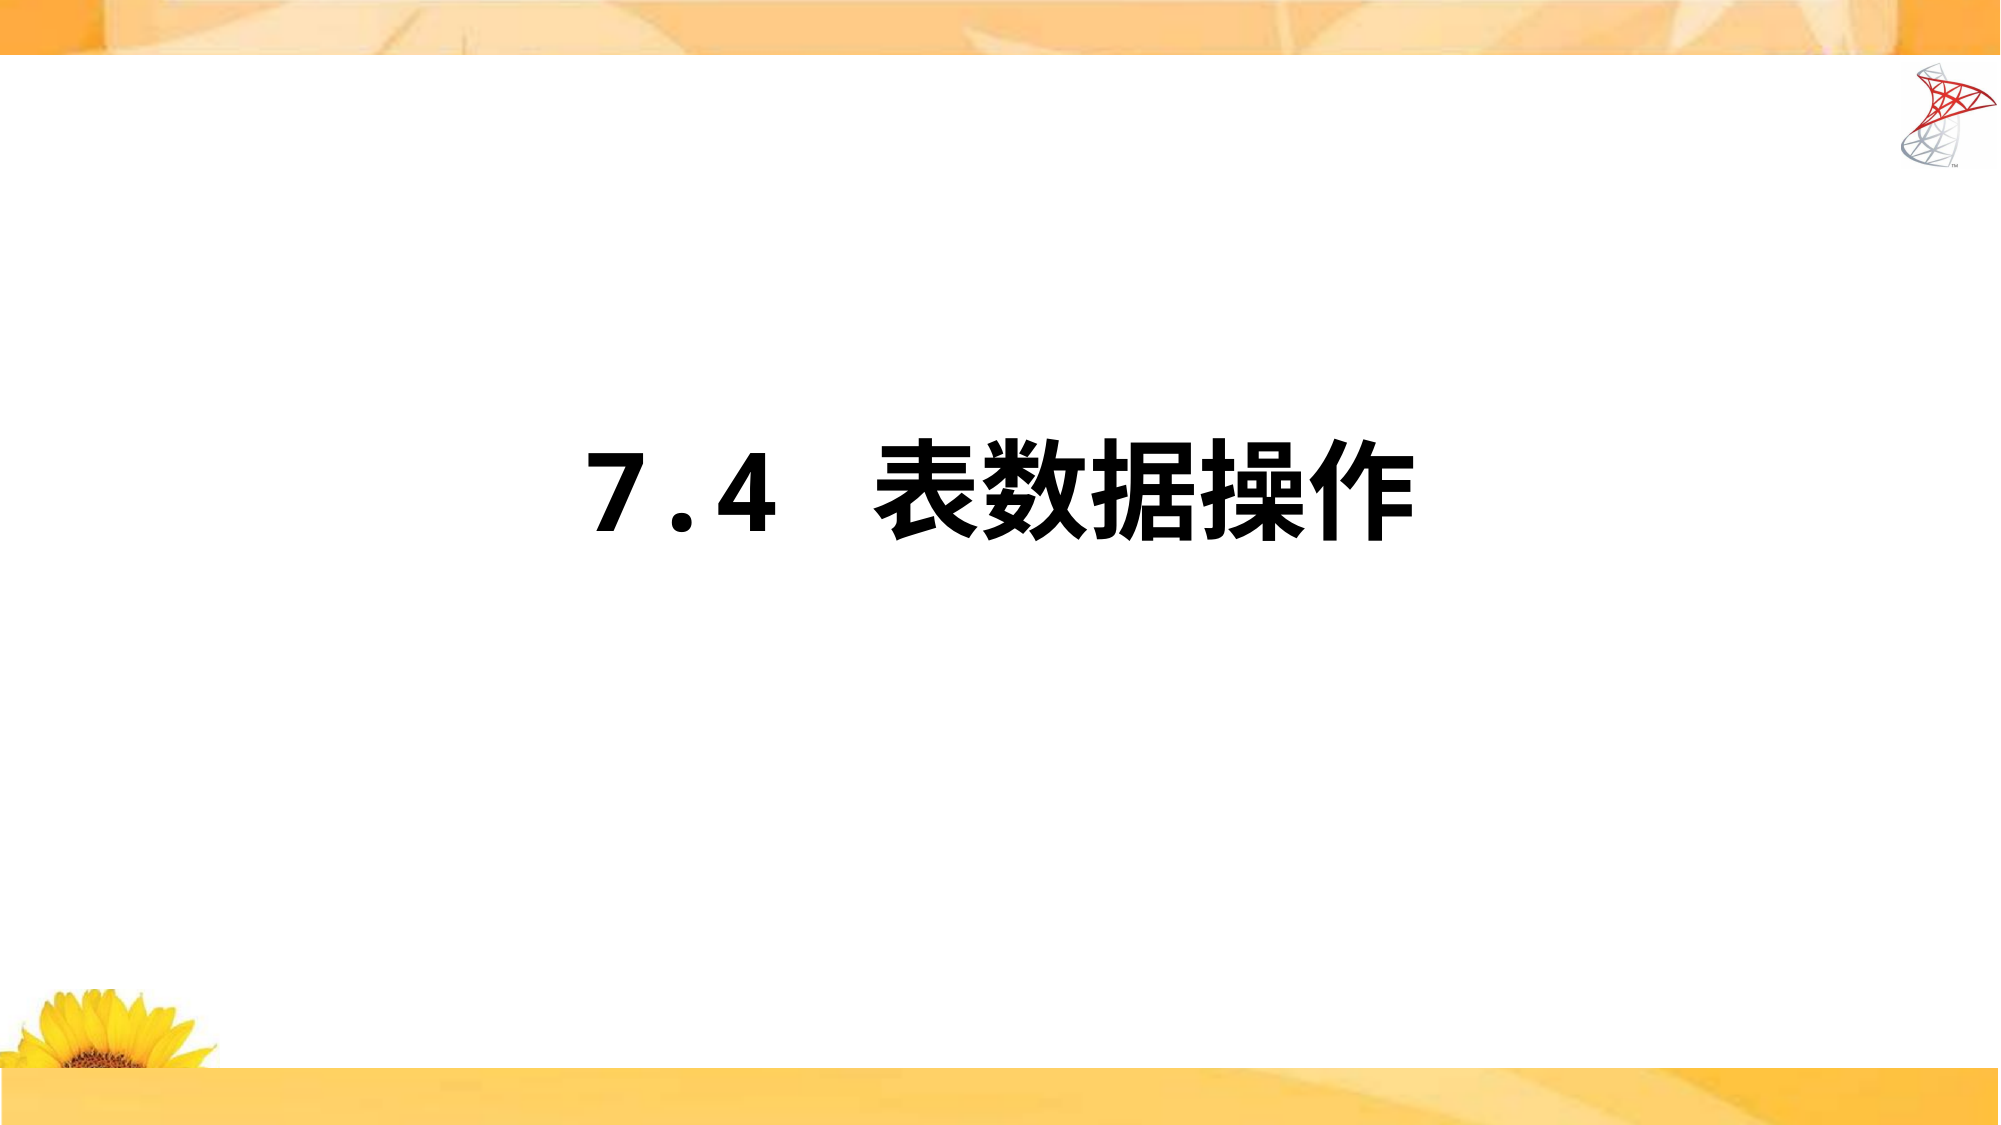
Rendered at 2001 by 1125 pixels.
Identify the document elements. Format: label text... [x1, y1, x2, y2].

subtitle 7.4 表数据操作 [148, 429, 1852, 563]
picture [1901, 62, 1997, 169]
picture [0, 0, 2001, 55]
picture [0, 989, 1998, 1125]
